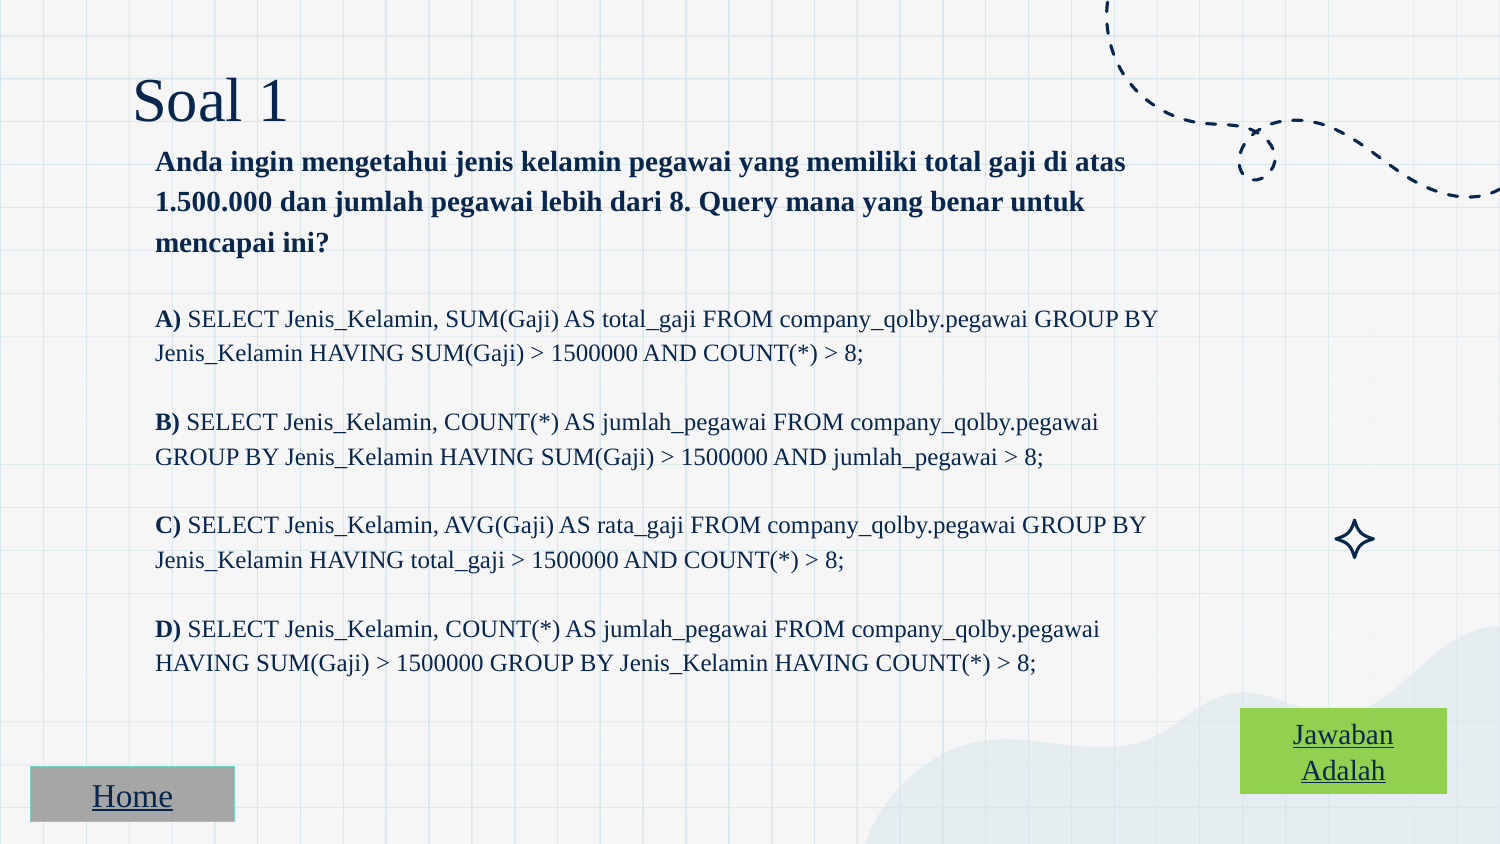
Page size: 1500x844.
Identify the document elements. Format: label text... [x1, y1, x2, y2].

title Soal 1 [117, 43, 1059, 122]
subtitle Anda ingin mengetahui jenis kelamin pegawai yang memiliki total gaji di atas 1.500.000 dan jumlah pegawai lebih dari 8. Query mana yang benar untuk mencapai ini? A) SELECT Jenis_Kelamin, SUM(Gaji) AS total_gaji FROM company_qolby.pegawai GROUP BY Jenis_Kelamin HAVING SUM(Gaji) > 1500000 AND COUNT(*) > 8; B) SELECT Jenis_Kelamin, COUNT(*) AS jumlah_pegawai FROM company_qolby.pegawai GROUP BY Jenis_Kelamin HAVING SUM(Gaji) > 1500000 AND jumlah_pegawai > 8; C) SELECT Jenis_Kelamin, AVG(Gaji) AS rata_gaji FROM company_qolby.pegawai GROUP BY Jenis_Kelamin HAVING total_gaji > 1500000 AND COUNT(*) > 8; D) SELECT Jenis_Kelamin, COUNT(*) AS jumlah_pegawai FROM company_qolby.pegawai HAVING SUM(Gaji) > 1500000 GROUP BY Jenis_Kelamin HAVING COUNT(*) > 8; [117, 122, 1187, 709]
text_box Jawaban Adalah [1240, 708, 1447, 794]
picture [0, 0, 1500, 844]
text_box Home [30, 766, 235, 822]
